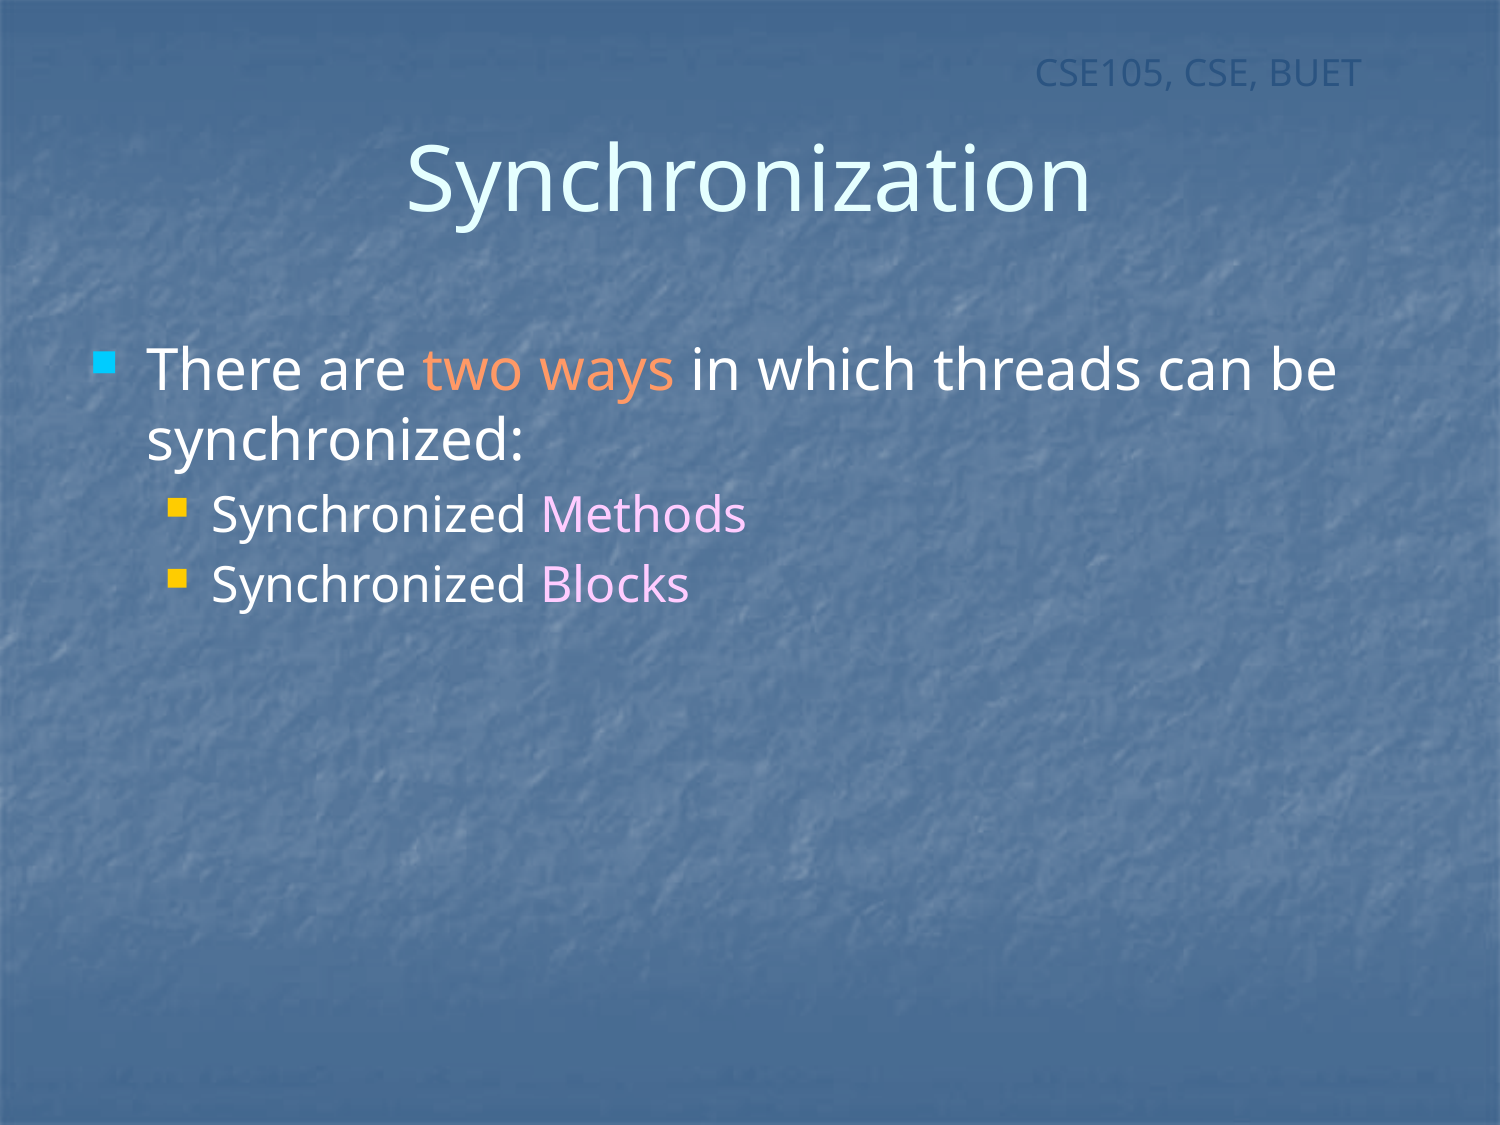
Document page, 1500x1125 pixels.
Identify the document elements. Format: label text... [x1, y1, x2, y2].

title Synchronization [75, 62, 1425, 288]
list There are two ways in which threads can be synchronized: Synchronized Methods Synchronized Blocks [75, 324, 1425, 1000]
